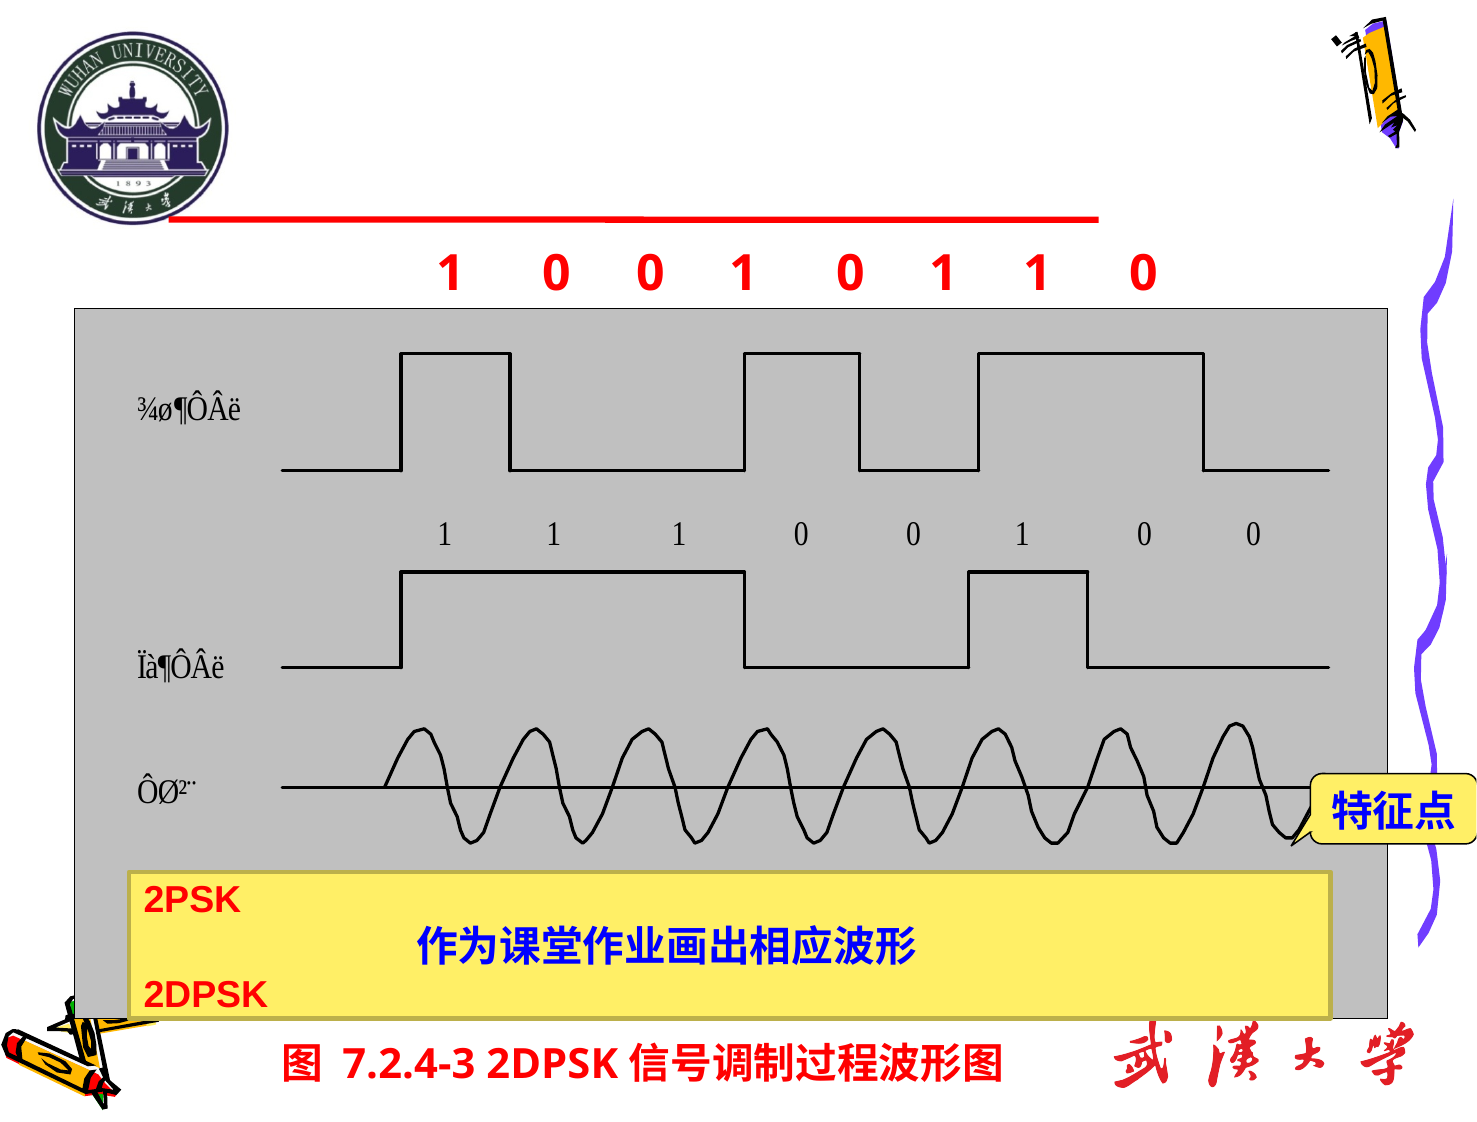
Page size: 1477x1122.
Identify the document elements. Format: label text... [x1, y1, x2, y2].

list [73, 308, 1389, 1019]
picture [1110, 1013, 1448, 1091]
text_box 1 0 0 1 0 1 1 0 [421, 232, 1273, 306]
picture [5, 0, 260, 257]
text_box 特征点 [1393, 773, 1477, 844]
text_box 图 7.2.4-3 2DPSK信号调制过程波形图 [266, 1028, 1210, 1094]
